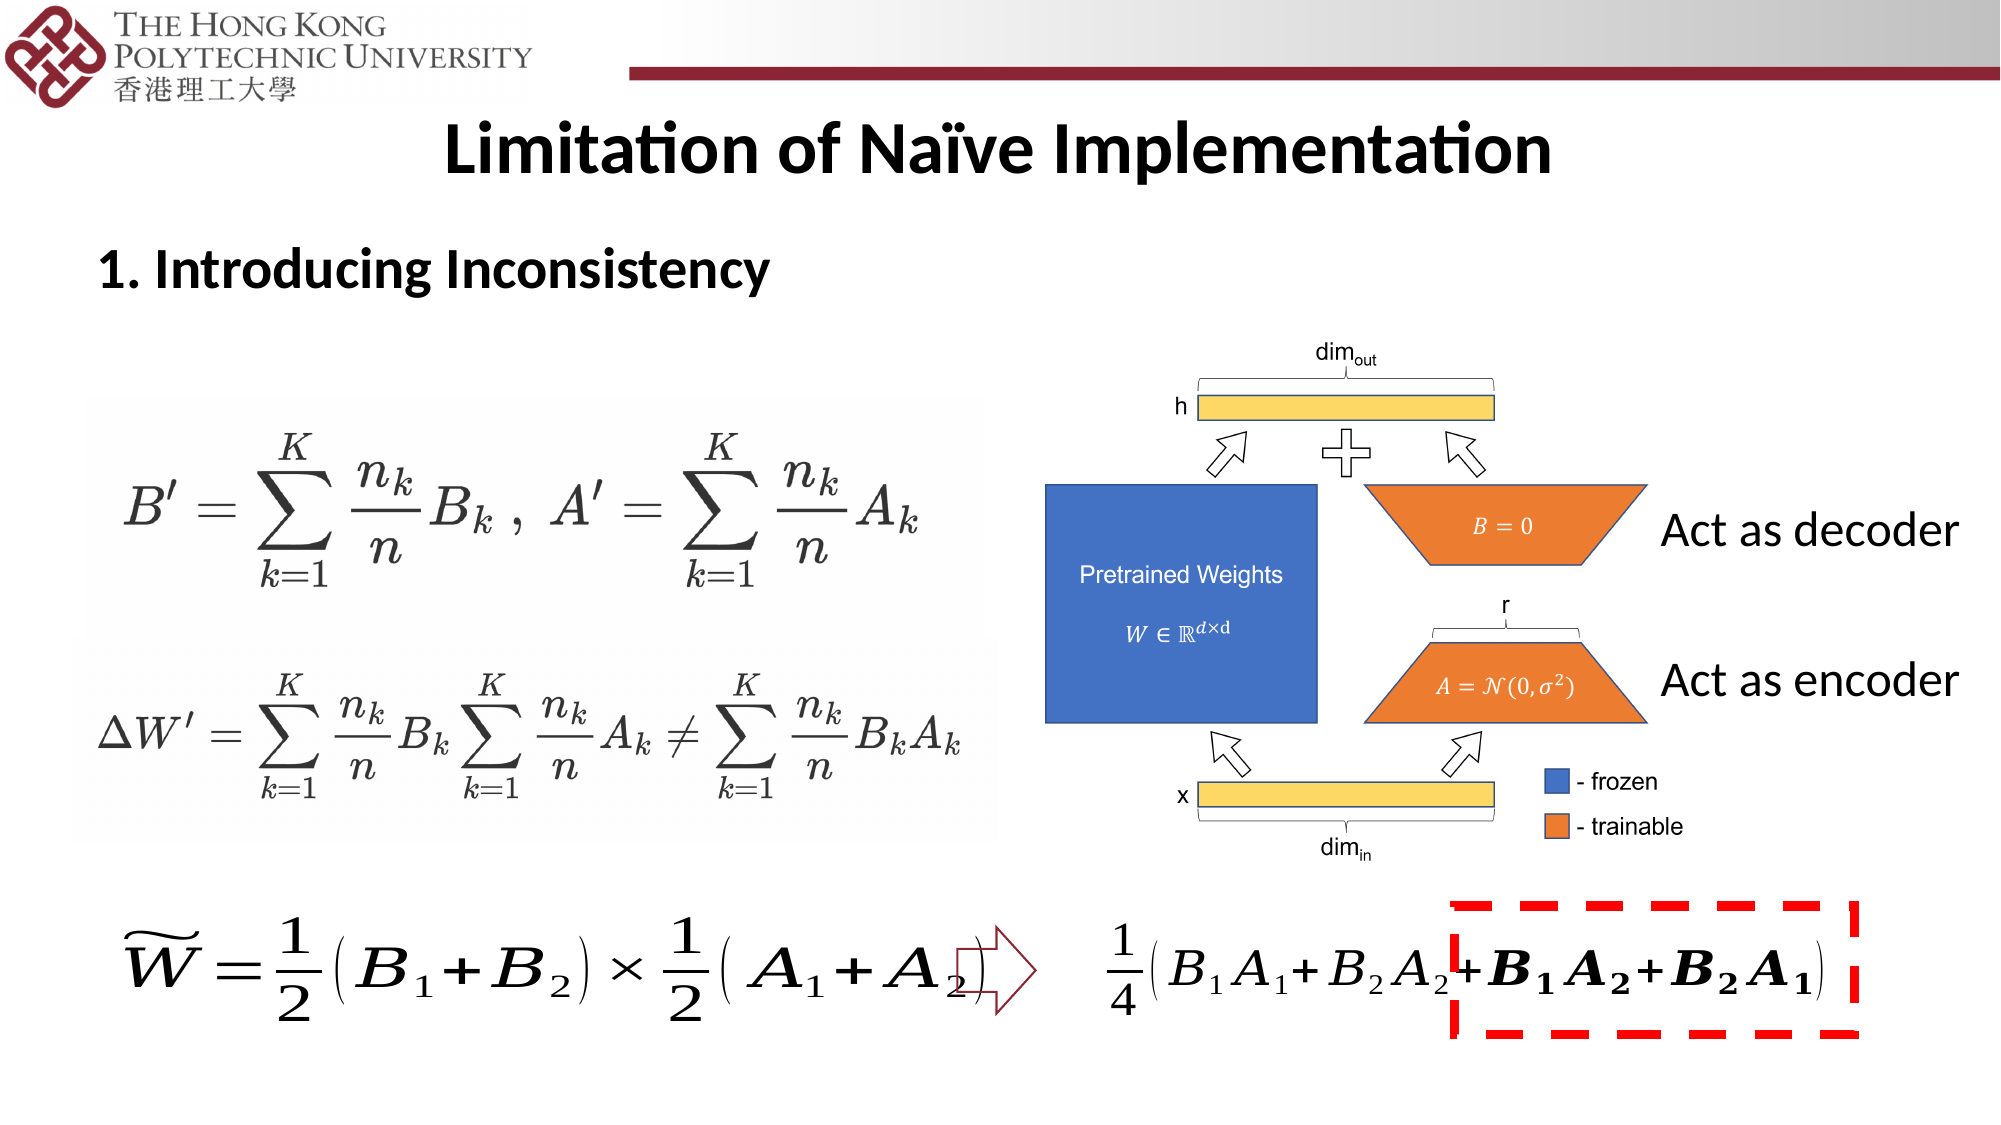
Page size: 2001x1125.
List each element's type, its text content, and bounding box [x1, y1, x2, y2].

picture [1045, 329, 1701, 875]
text_box [1453, 905, 1856, 1036]
picture [72, 398, 997, 841]
text_box 1. Introducing Inconsistency [48, 222, 820, 308]
text_box Act as encoder [1701, 638, 2000, 714]
text_box Act as decoder [1701, 488, 2000, 564]
picture [3, 4, 534, 109]
text_box [956, 924, 1038, 1017]
text_box Limitation of Naïve Implementation [313, 91, 1687, 197]
